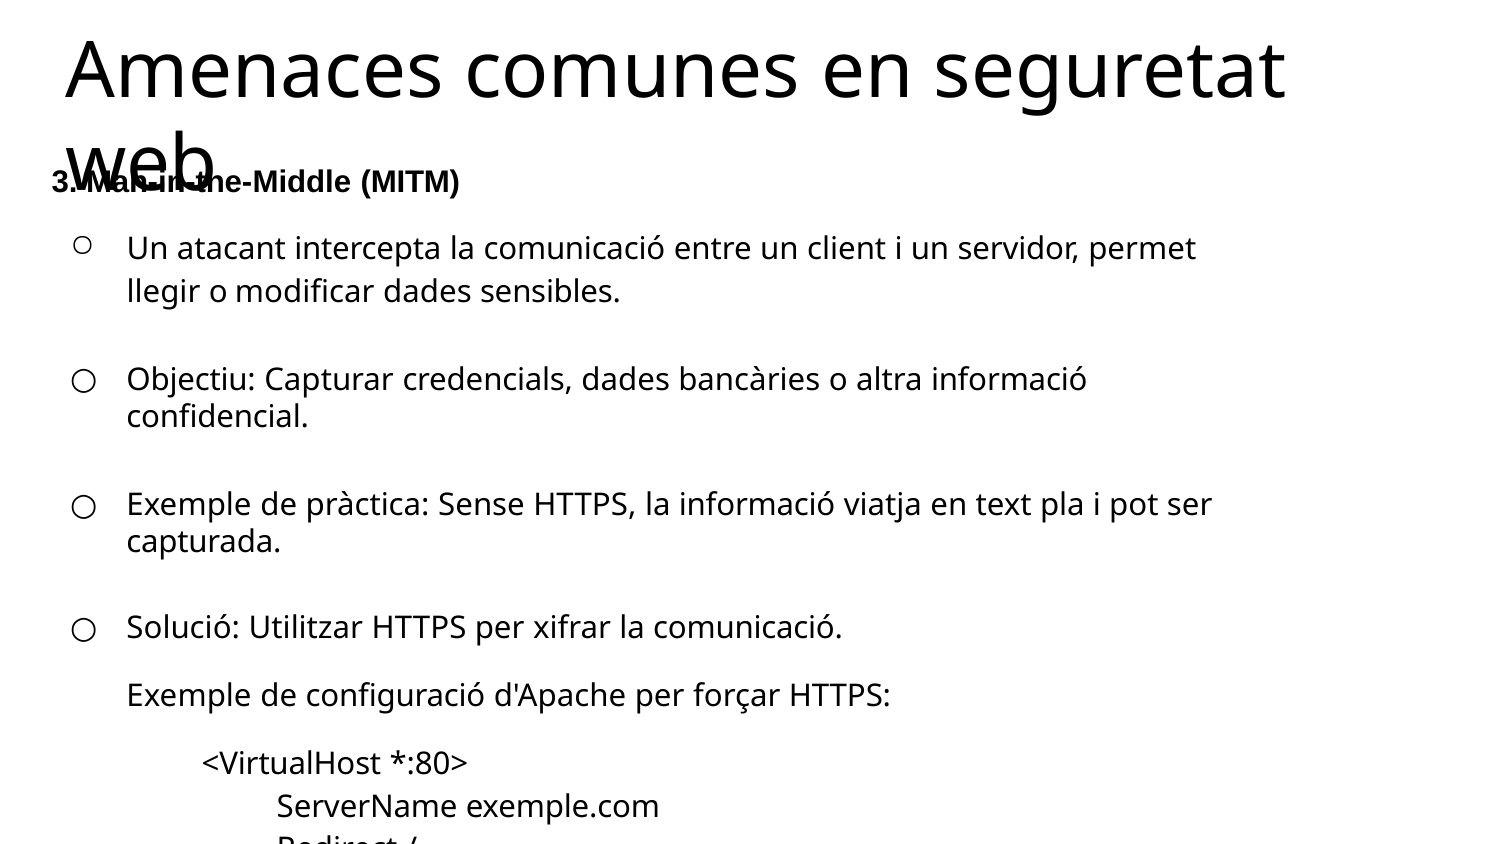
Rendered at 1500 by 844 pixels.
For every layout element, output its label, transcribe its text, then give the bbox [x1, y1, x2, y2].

text_box Man-in-the-Middle (MITM) Un atacant intercepta la comunicació entre un client i un servidor, permet llegir o modificar dades sensibles. Objectiu: Capturar credencials, dades bancàries o altra informació confidencial. Exemple de pràctica: Sense HTTPS, la informació viatja en text pla i pot ser capturada. Solució: Utilitzar HTTPS per xifrar la comunicació. Exemple de configuració d'Apache per forçar HTTPS: <VirtualHost *:80> ServerName exemple.com Redirect / https://exemple.com/ </VirtualHost> [49, 158, 1333, 844]
title Amenaces comunes en seguretat web [63, 16, 1406, 207]
